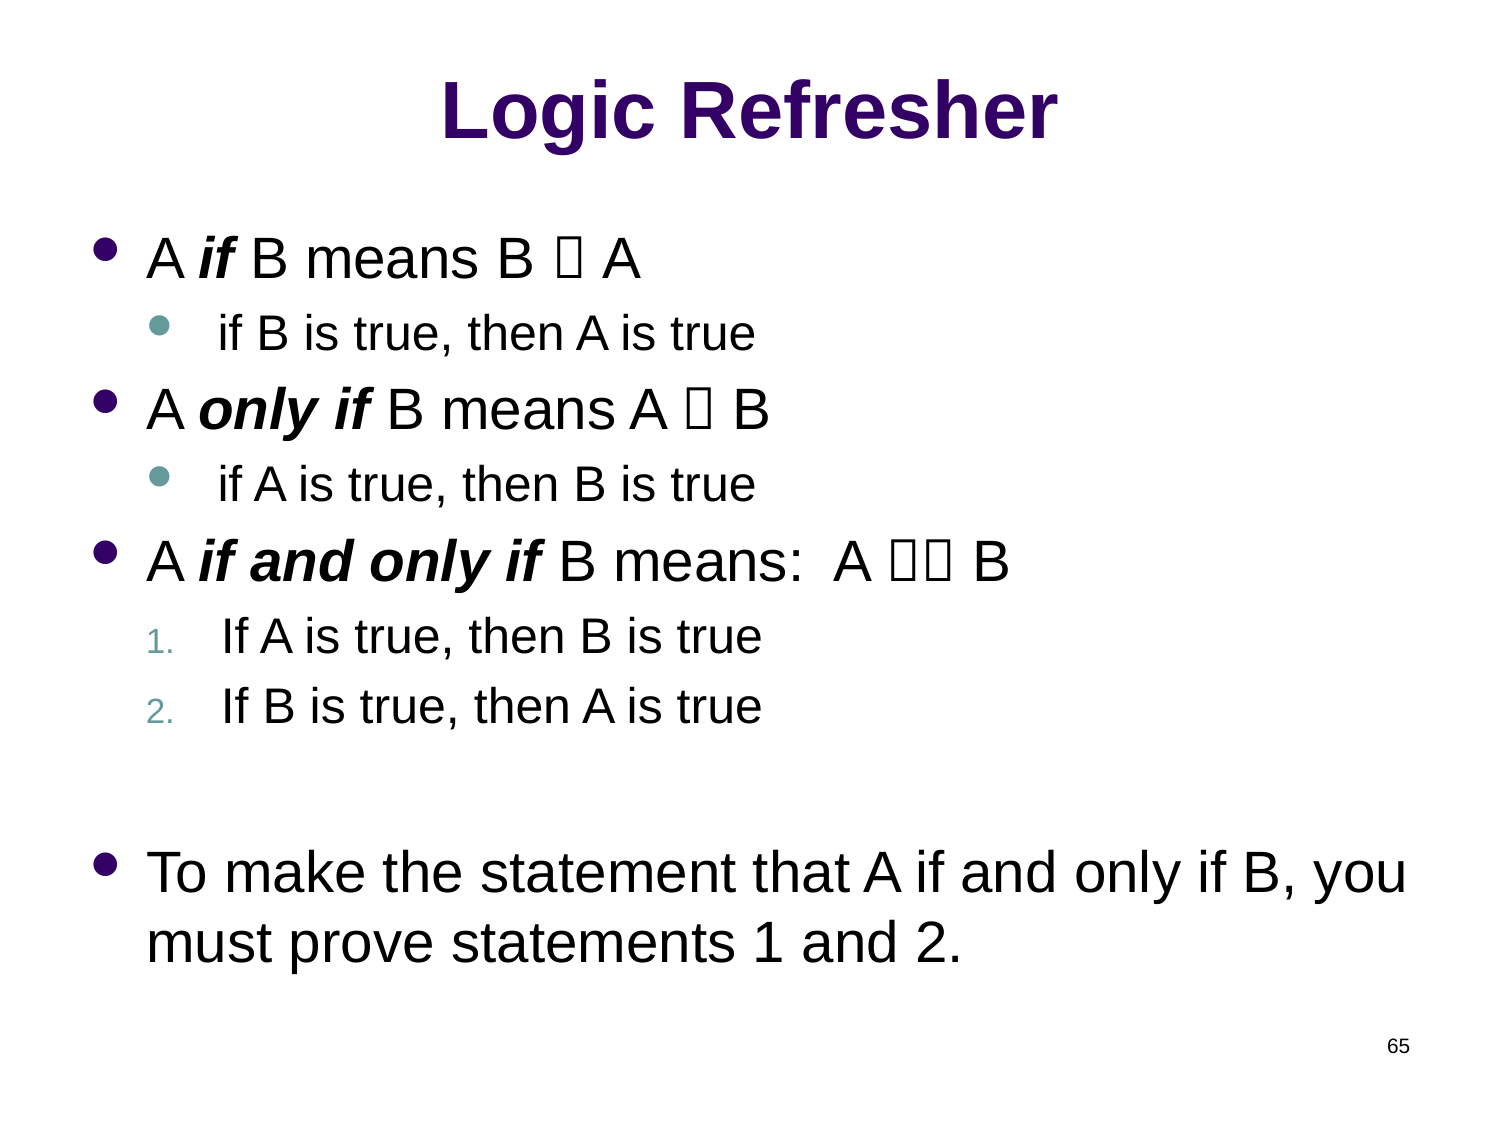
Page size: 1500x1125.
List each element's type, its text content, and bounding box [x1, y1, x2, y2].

title Logic Refresher [0, 20, 1500, 163]
slide_number 65 [1074, 1024, 1426, 1101]
list A if B means B  A if B is true, then A is true A only if B means A  B if A is true, then B is true A if and only if B means: A  B If A is true, then B is true If B is true, then A is true To make the statement that A if and only if B, you must prove statements 1 and 2. [75, 212, 1475, 1006]
